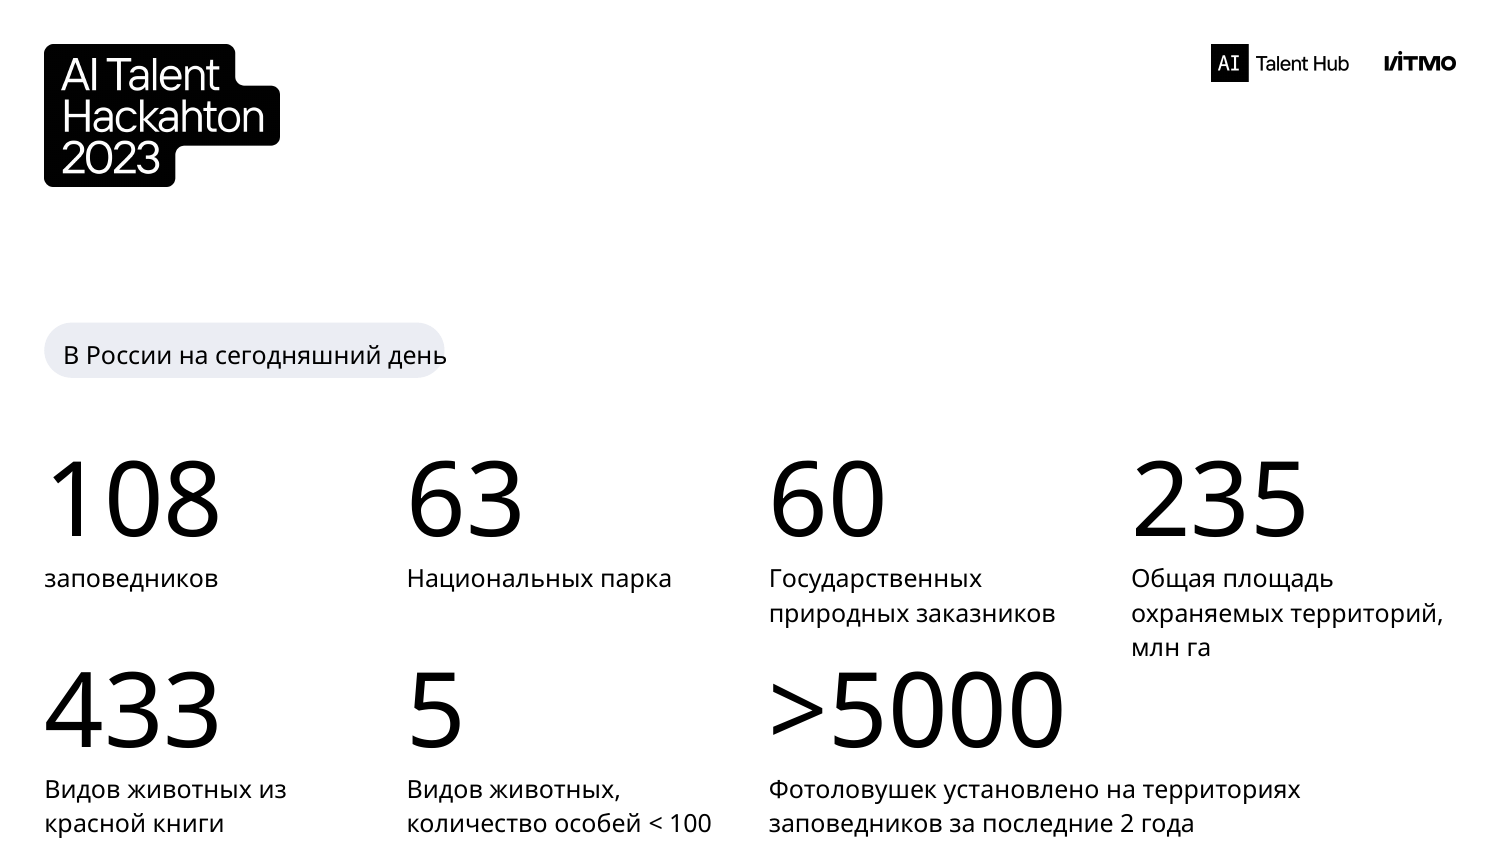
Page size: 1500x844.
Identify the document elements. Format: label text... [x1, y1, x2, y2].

text_box 433 [44, 642, 369, 768]
text_box Национальных парка [406, 558, 732, 593]
text_box В России на сегодняшний день [63, 335, 464, 370]
text_box 60 [768, 432, 1094, 558]
text_box 235 [1131, 432, 1456, 558]
text_box 108 [44, 432, 369, 558]
text_box 63 [406, 432, 732, 558]
picture [44, 44, 281, 187]
text_box 5 [406, 642, 732, 768]
text_box Видов животных из красной книги [44, 769, 369, 838]
text_box [44, 322, 440, 378]
text_box >5000 [768, 642, 1094, 768]
text_box Государственных природных заказников [768, 558, 1094, 628]
text_box Фотоловушек установлено на территориях заповедников за последние 2 года [768, 769, 1335, 838]
text_box Видов животных, количество особей < 100 [406, 769, 732, 838]
text_box заповедников [44, 558, 369, 593]
text_box Общая площадь охраняемых территорий, млн га [1131, 558, 1456, 662]
picture [1211, 44, 1456, 83]
